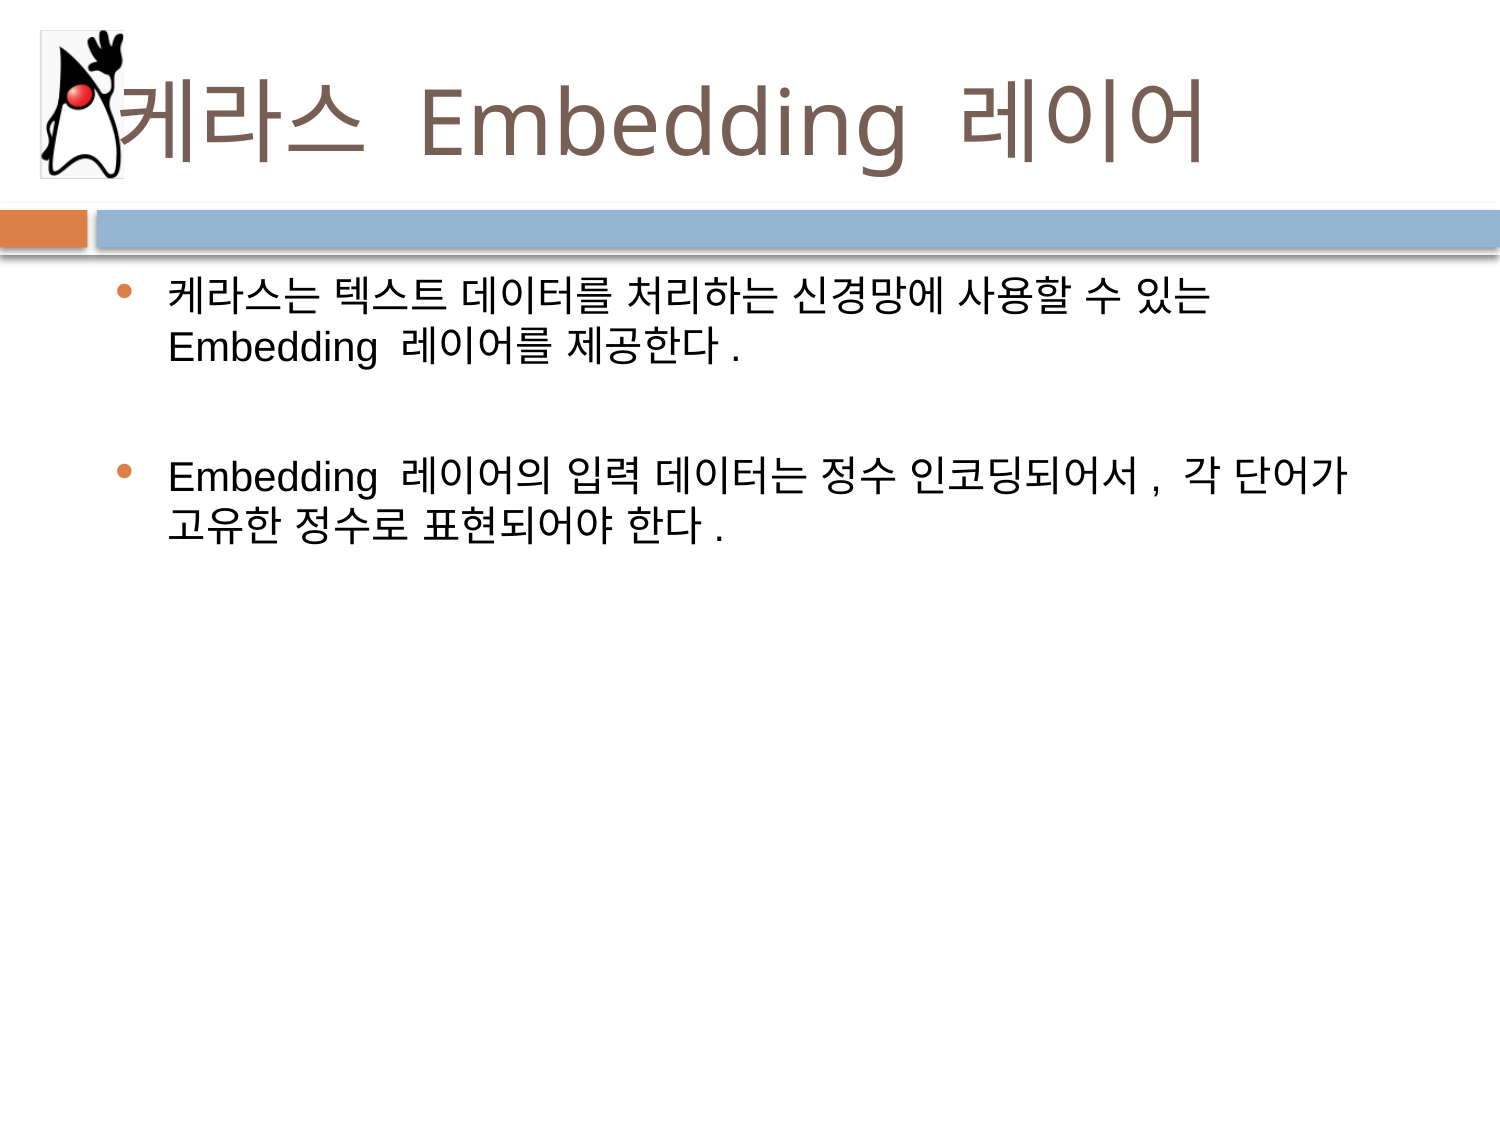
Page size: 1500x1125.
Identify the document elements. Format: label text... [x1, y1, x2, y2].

list 케라스는 텍스트 데이터를 처리하는 신경망에 사용할 수 있는 Embedding 레이어를 제공한다. Embedding 레이어의 입력 데이터는 정수 인코딩되어서, 각 단어가 고유한 정수로 표현되어야 한다. [100, 262, 1438, 1000]
title 케라스 Embedding 레이어 [100, 37, 1438, 200]
picture [39, 30, 124, 179]
